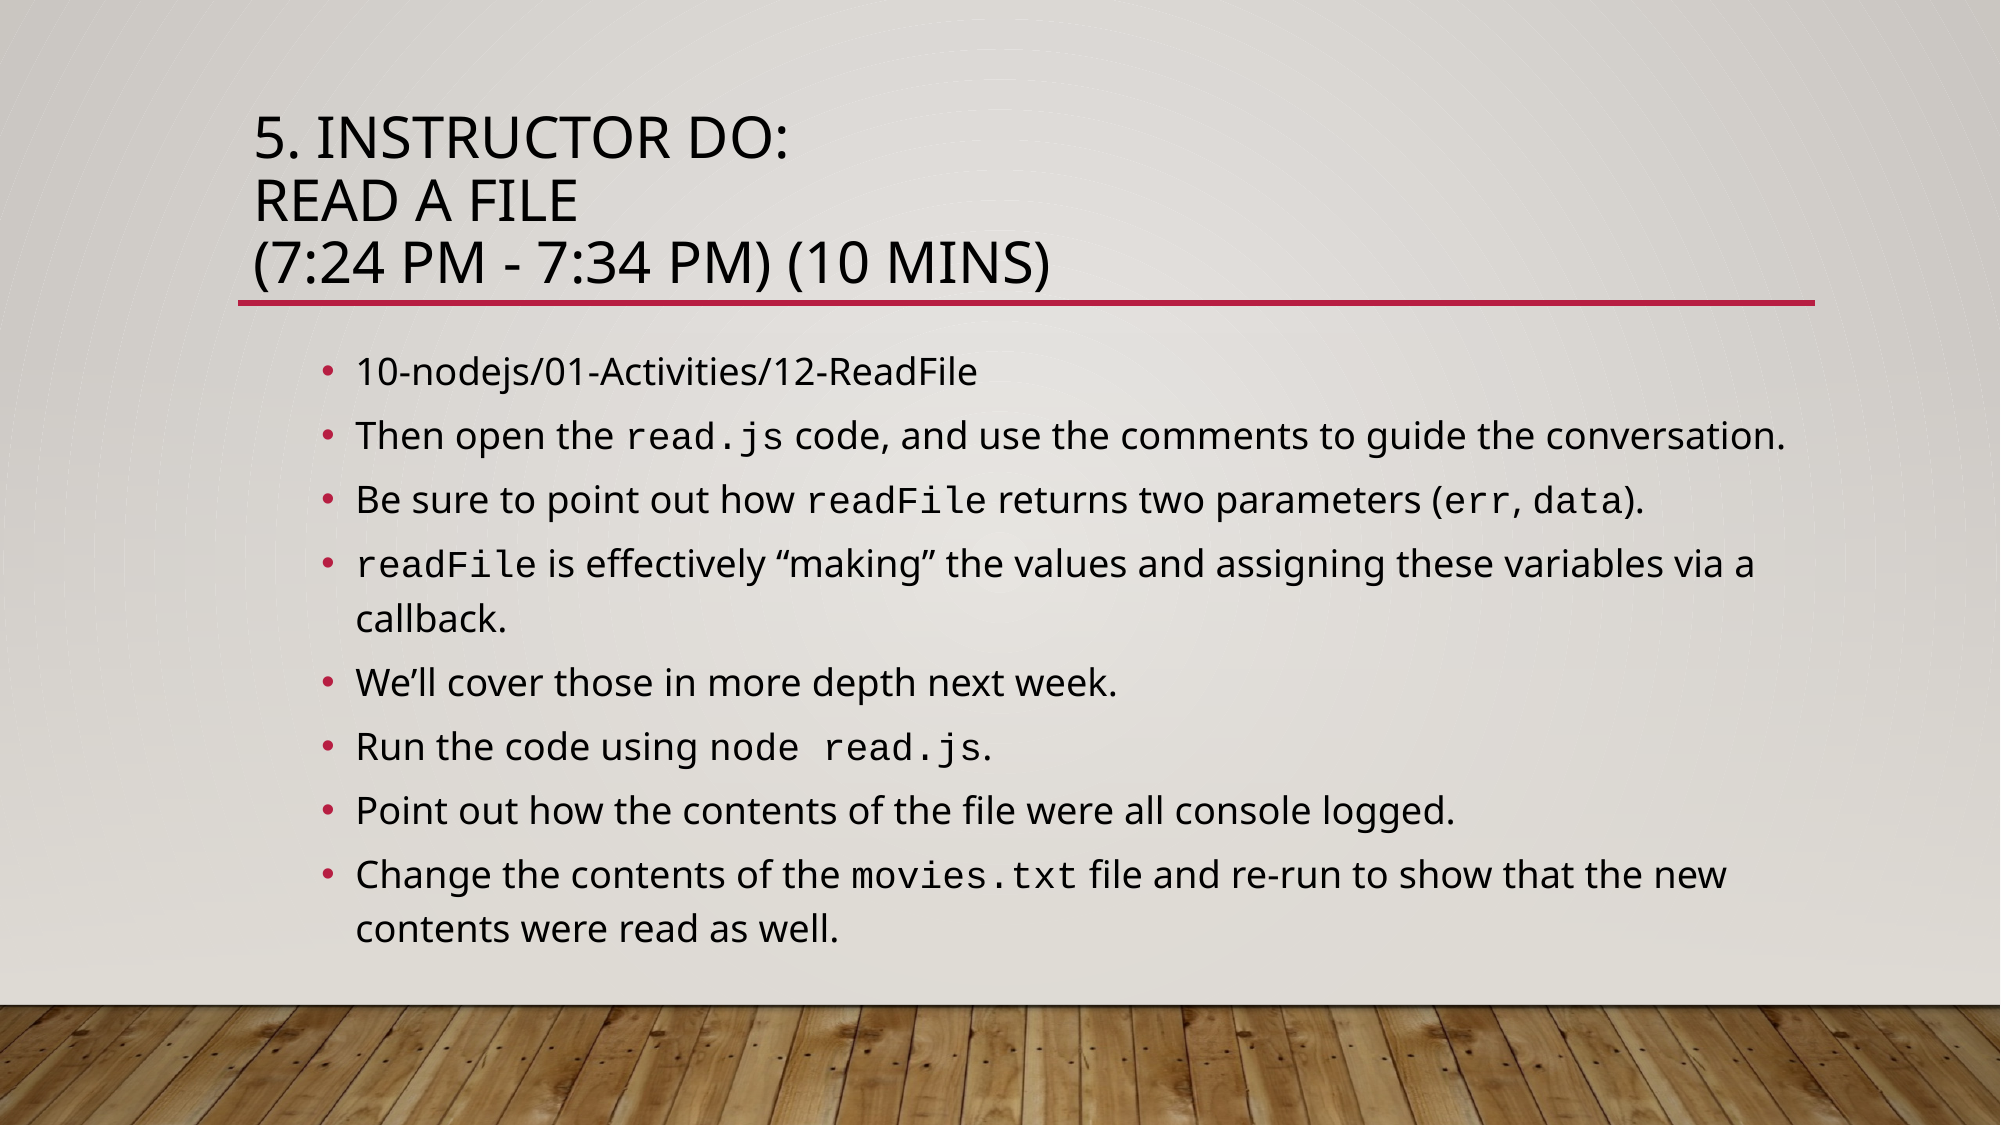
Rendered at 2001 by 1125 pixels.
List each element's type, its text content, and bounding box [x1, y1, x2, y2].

list 10-nodejs/01-Activities/12-ReadFile Then open the read.js code, and use the comments to guide the conversation. Be sure to point out how readFile returns two parameters (err, data). readFile is effectively “making” the values and assigning these variables via a callback. We’ll cover those in more depth next week. Run the code using node read.js. Point out how the contents of the file were all console logged. Change the contents of the movies.txt file and re-run to show that the new contents were read as well. [238, 330, 1814, 979]
picture [0, 1005, 2000, 1125]
title 5. Instructor Do: Read a File (7:24 PM - 7:34 PM) (10 mins) [238, 101, 1814, 300]
